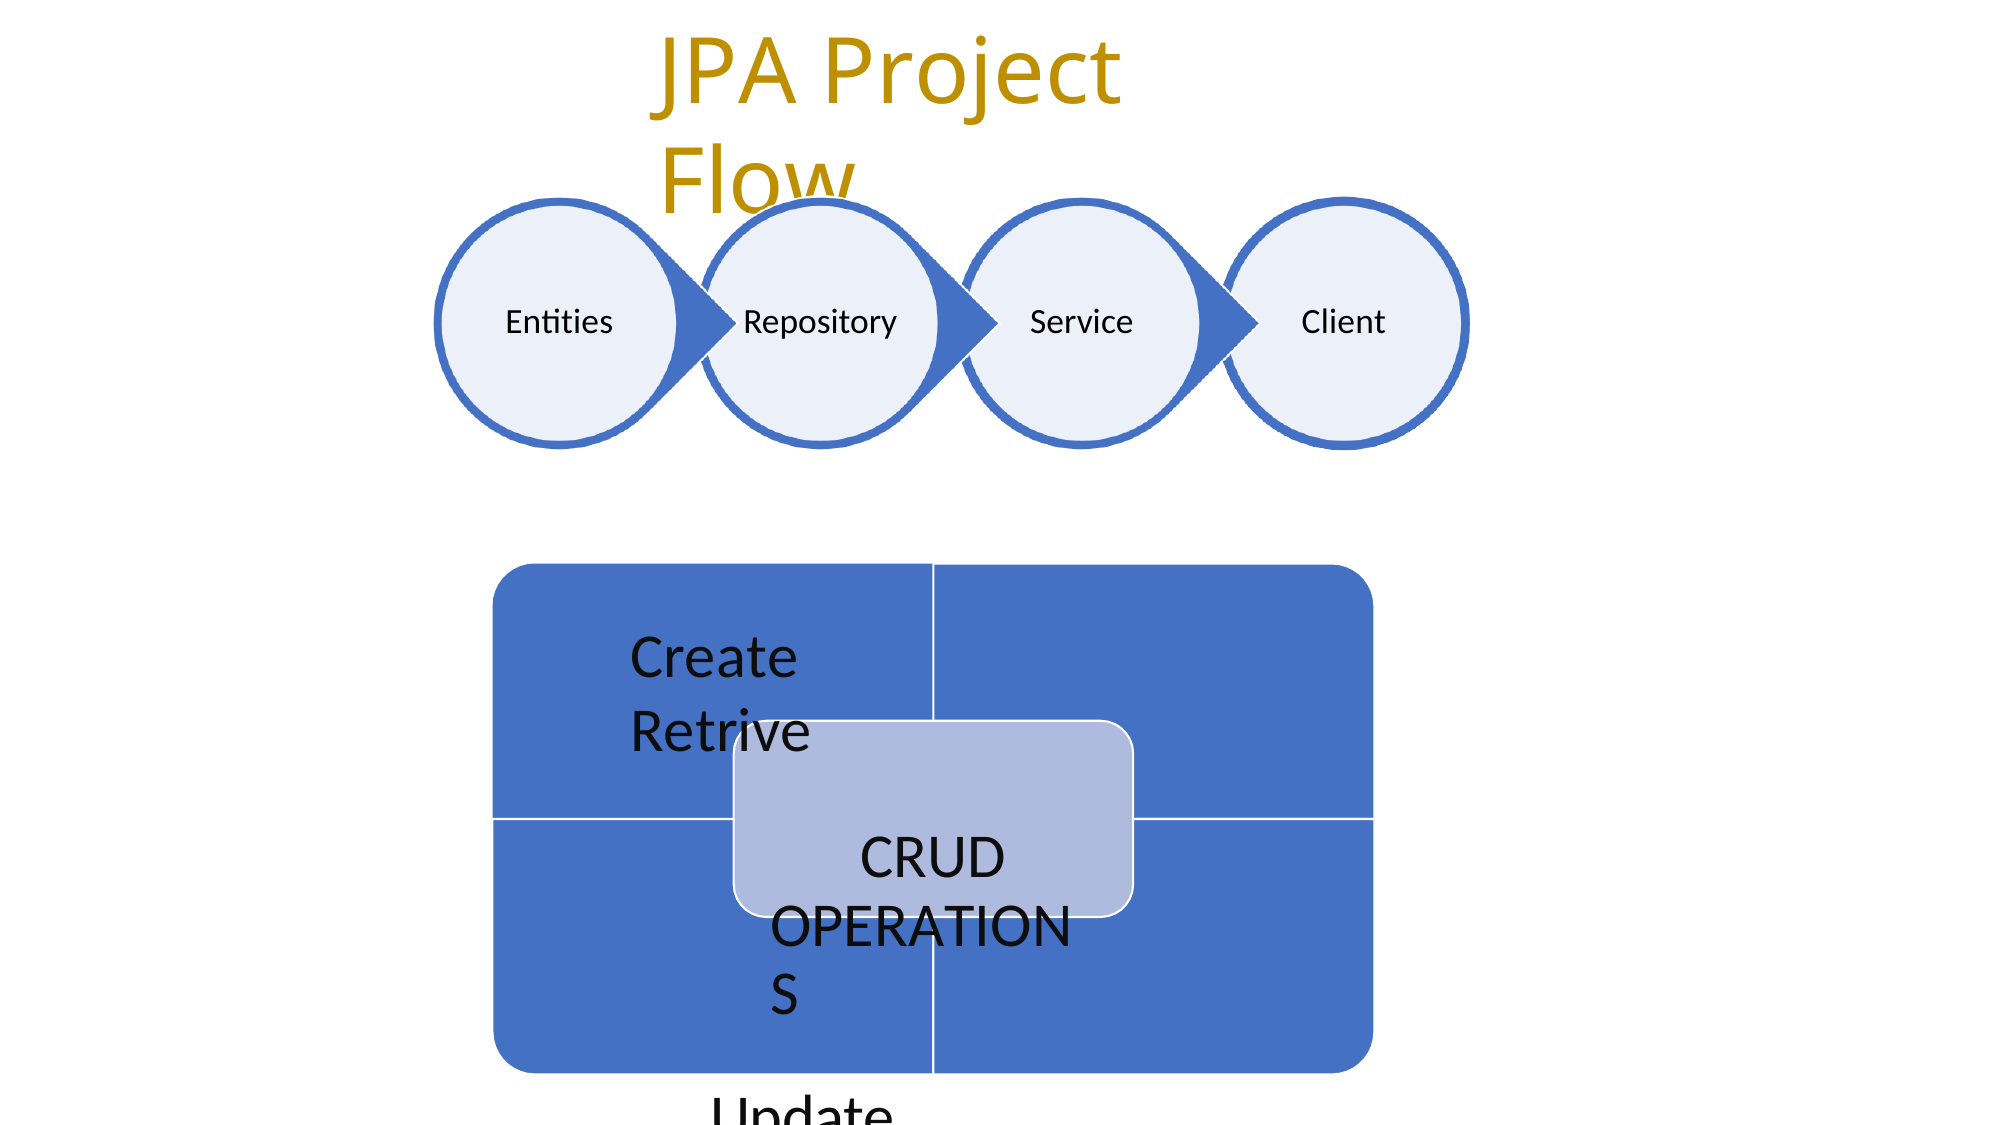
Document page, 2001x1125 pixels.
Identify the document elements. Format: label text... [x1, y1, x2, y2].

text_box Create Retrive CRUD OPERATIONS Update Delete [617, 1085, 1247, 1125]
picture [431, 195, 1471, 451]
title JPA Project Flow [655, 9, 1245, 193]
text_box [491, 562, 1376, 1076]
